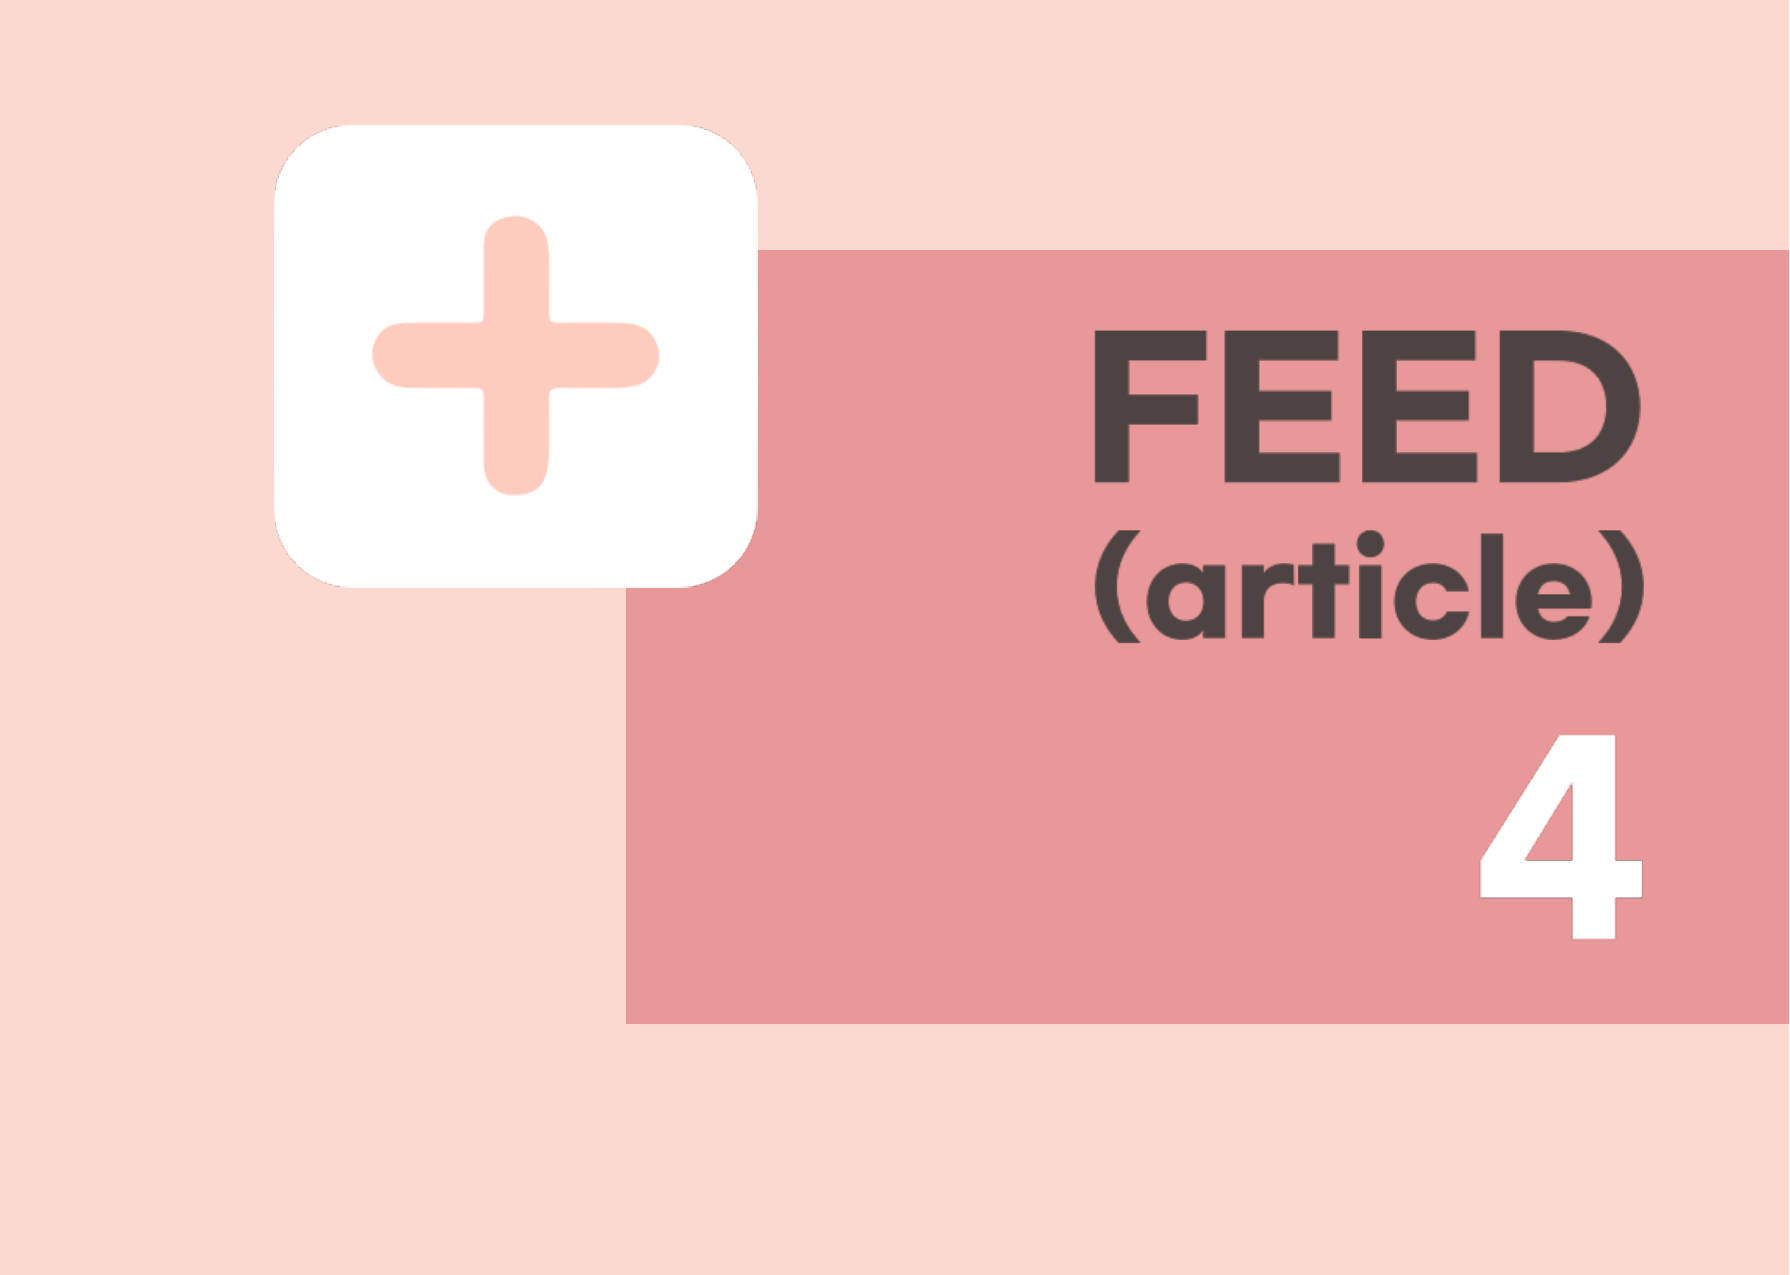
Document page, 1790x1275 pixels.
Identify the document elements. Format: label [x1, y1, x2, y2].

text_box [274, 125, 758, 589]
picture [739, 266, 1757, 1053]
text_box [762, 250, 1790, 1025]
text_box [626, 596, 1367, 1025]
